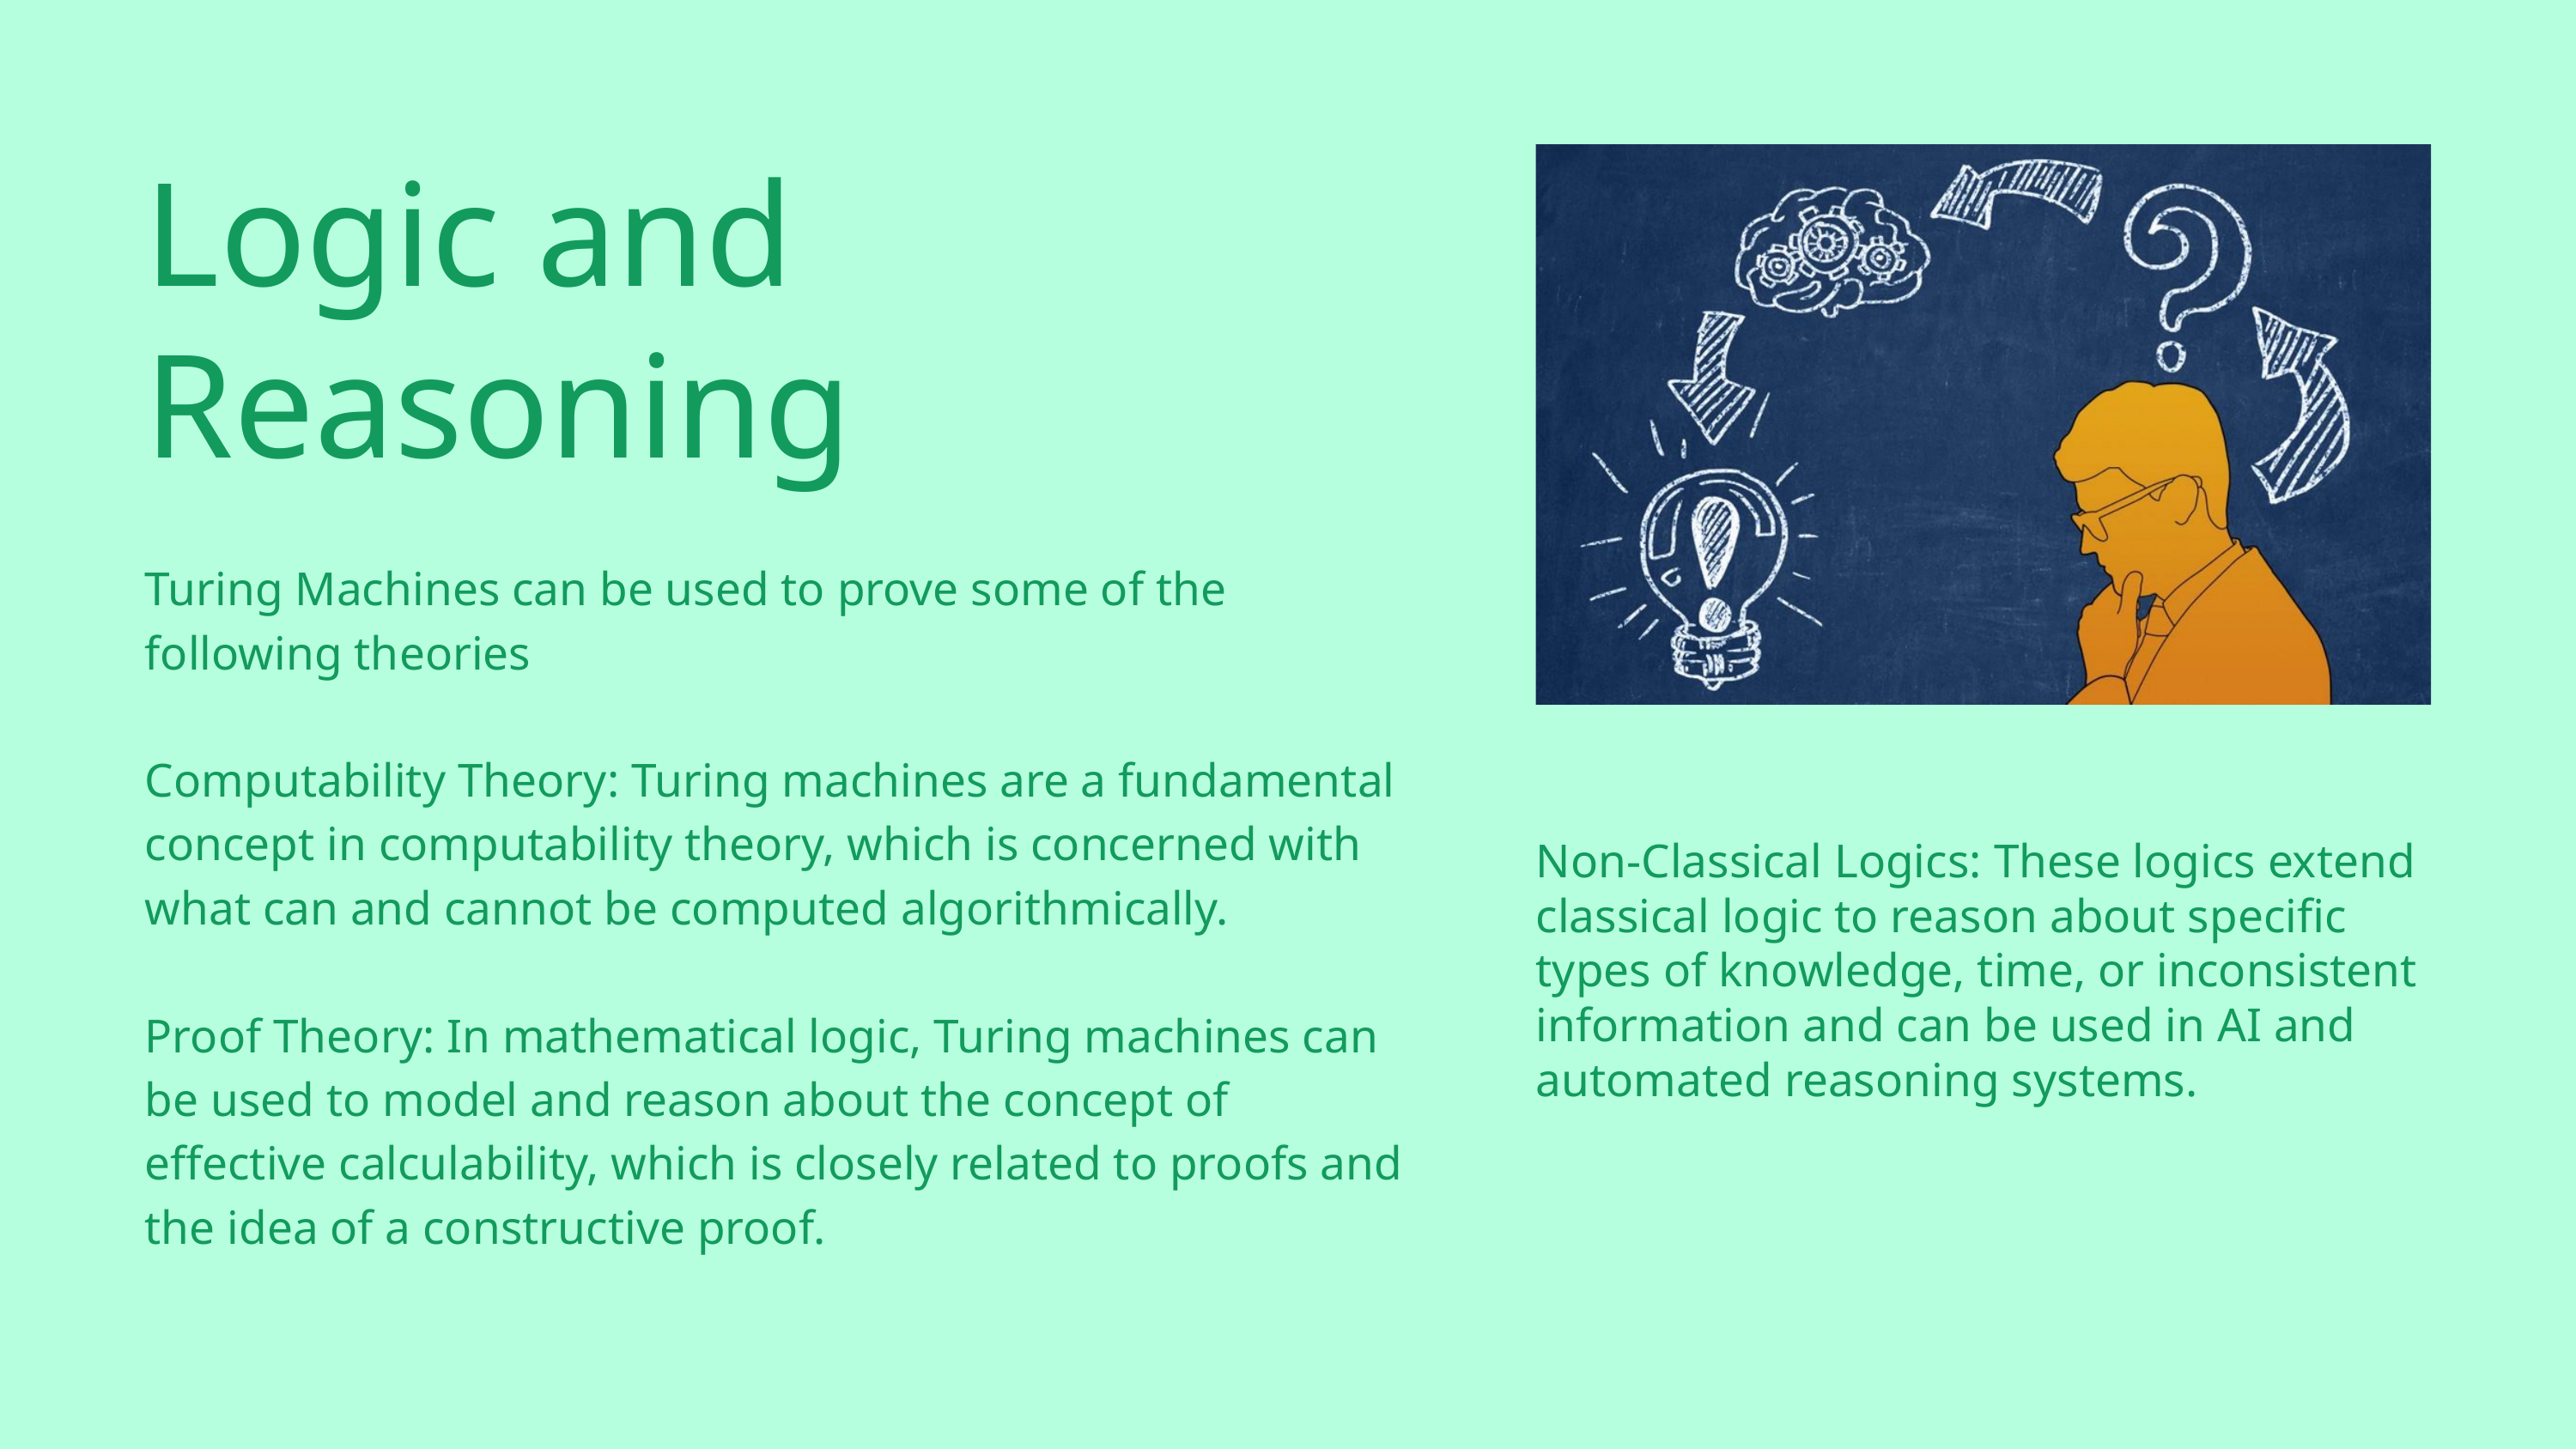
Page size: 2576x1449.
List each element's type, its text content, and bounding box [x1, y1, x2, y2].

text_box Logic and Reasoning [144, 143, 1443, 488]
text_box [1535, 144, 2432, 705]
text_box Turing Machines can be used to prove some of the following theories Computability Theory: Turing machines are a fundamental concept in computability theory, which is concerned with what can and cannot be computed algorithmically. Proof Theory: In mathematical logic, Turing machines can be used to model and reason about the concept of effective calculability, which is closely related to proofs and the idea of a constructive proof. [144, 550, 1416, 1253]
text_box Non-Classical Logics: These logics extend classical logic to reason about specific types of knowledge, time, or inconsistent information and can be used in AI and automated reasoning systems. [1535, 832, 2432, 1106]
